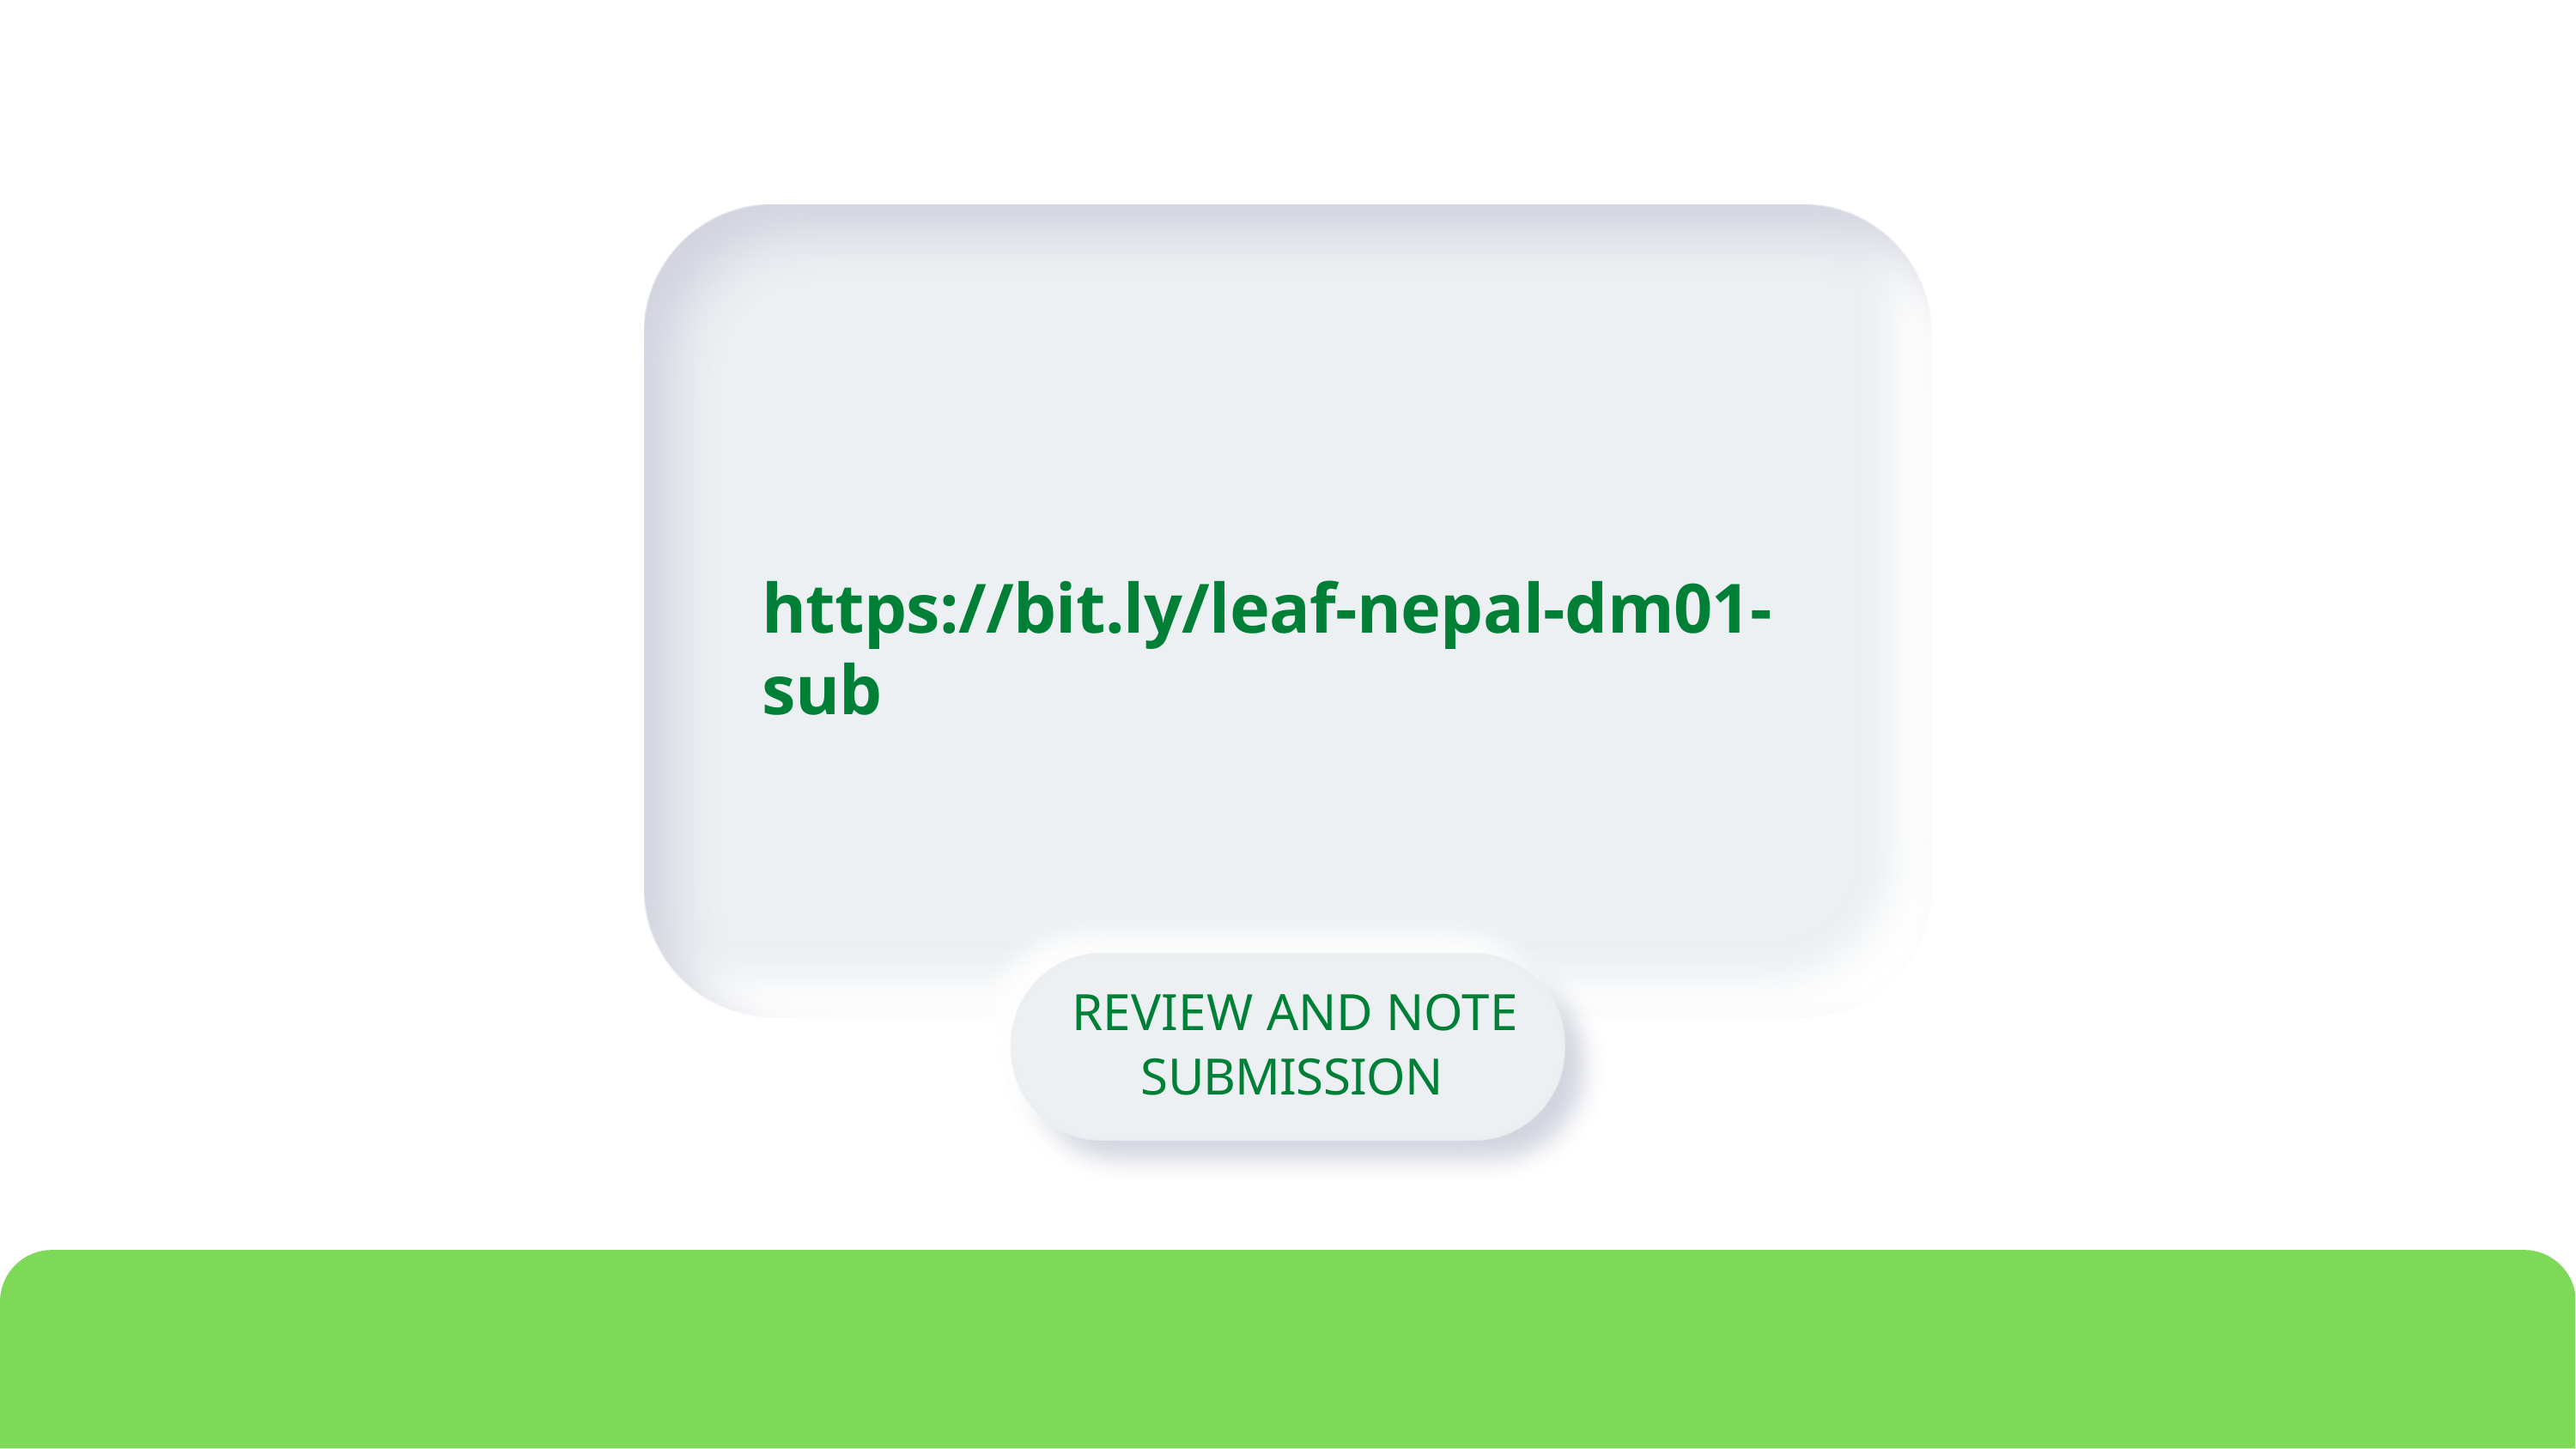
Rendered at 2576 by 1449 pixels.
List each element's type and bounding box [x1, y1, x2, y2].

text_box [0, 1250, 2576, 1449]
text_box [643, 203, 1933, 1185]
